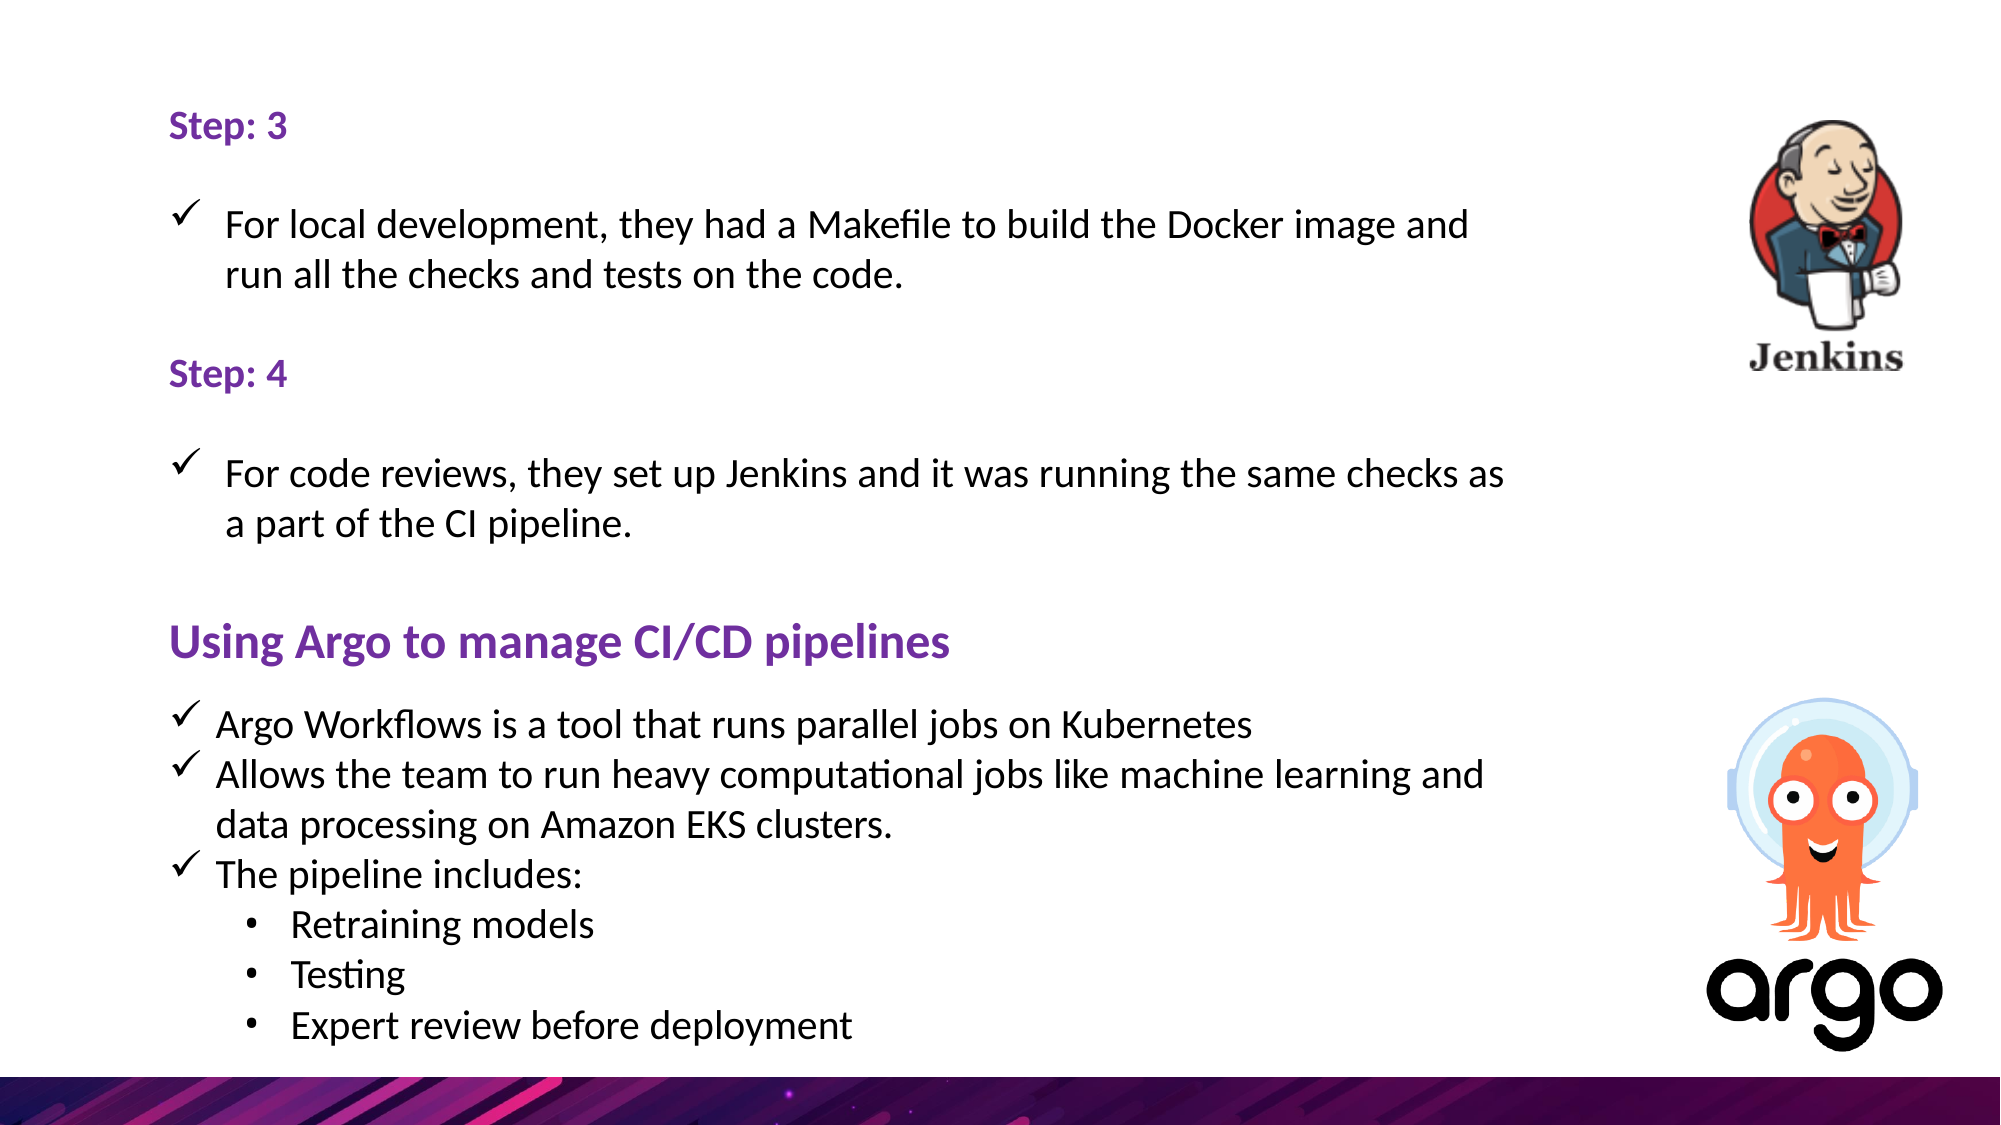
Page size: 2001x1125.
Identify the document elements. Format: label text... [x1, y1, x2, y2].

picture [0, 1077, 2000, 1125]
picture [1706, 697, 1943, 1053]
picture [1748, 120, 1906, 372]
text_box Step: 3 For local development, they had a Makefile to build the Docker image and run all the checks and tests on the code. Step: 4 For code reviews, they set up Jenkins and it was running the same checks as a part of the CI pipeline. Using Argo to manage CI/CD pipelines Argo Workflows is a tool that runs parallel jobs on Kubernetes Allows the team to run heavy computational jobs like machine learning and data processing on Amazon EKS clusters. The pipeline includes: Retraining models Testing Expert review before deployment [166, 95, 1510, 1048]
